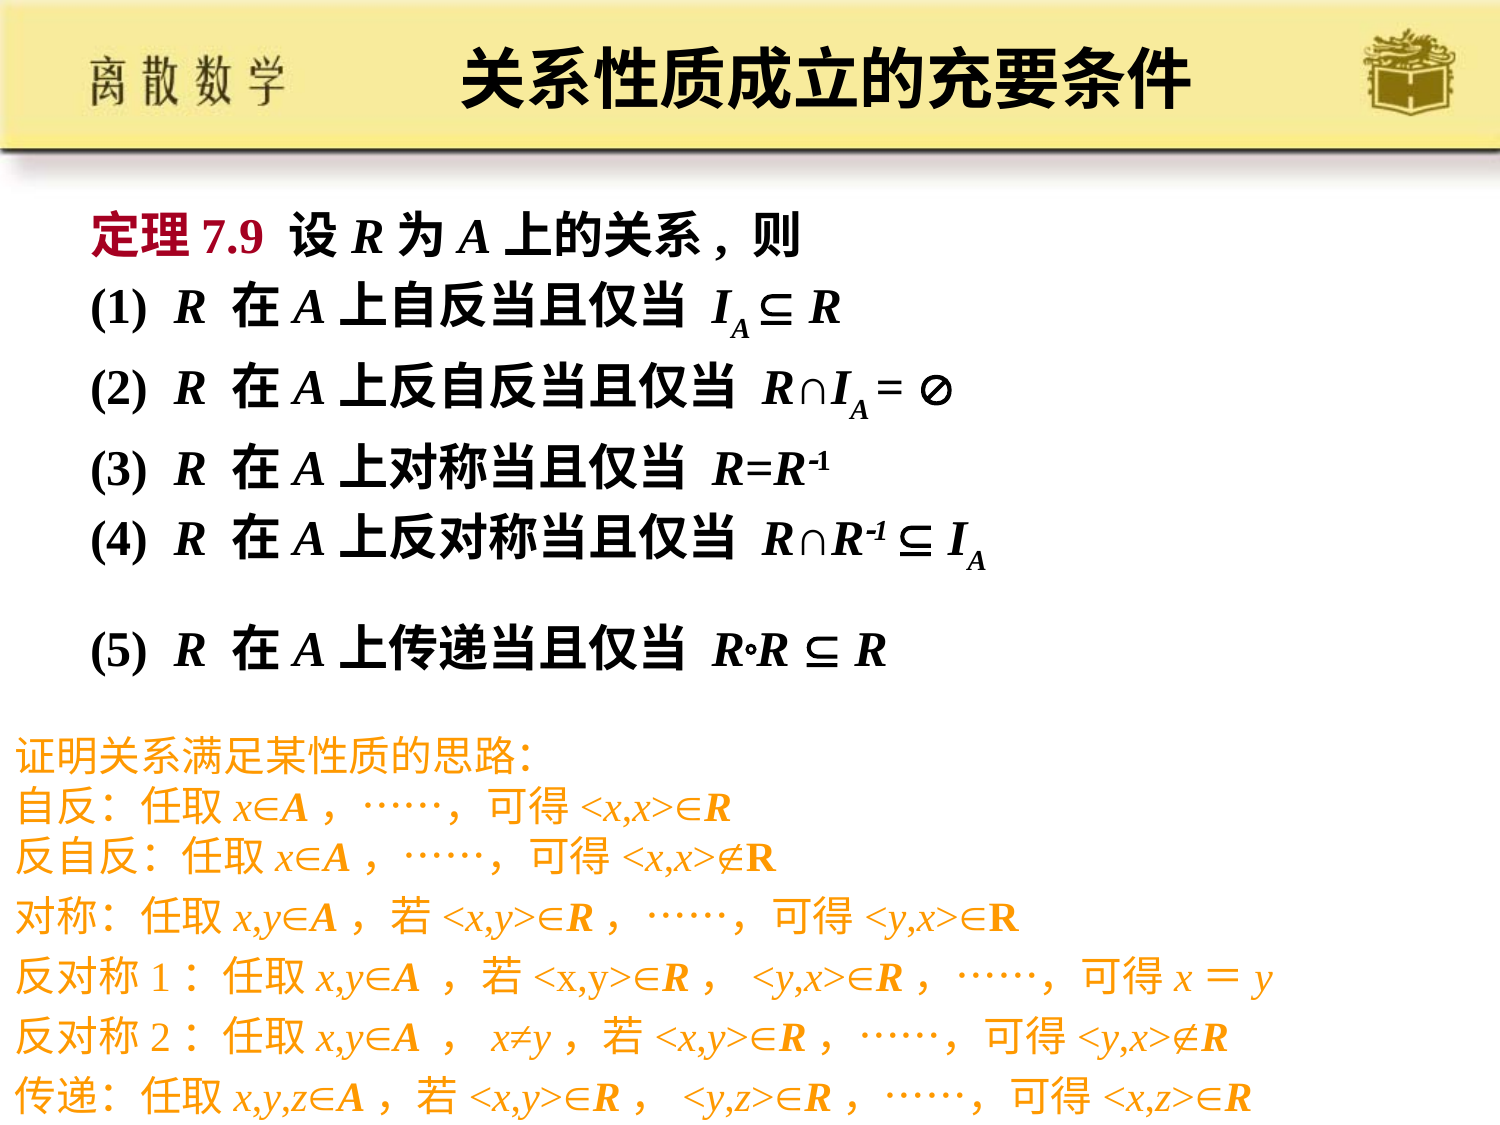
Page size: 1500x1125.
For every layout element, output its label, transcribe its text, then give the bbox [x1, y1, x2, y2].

title 关系性质成立的充要条件 [324, 42, 1329, 112]
text_box 证明关系满足某性质的思路： 自反：任取xA，……，可得<x,x>R 反自反：任取xA，……，可得<x,x>R 对称：任取x,yA，若<x,y>R，……，可得<y,x>R 反对称1：任取x,yA ，若<x,y>R，<y,x>R，……，可得x＝y 反对称2：任取x,yA ，x≠y，若<x,y>R，……，可得<y,x>R 传递：任取x,y,zA，若<x,y>R，<y,z>R，……，可得<x,z>R [0, 722, 1500, 1125]
list 定理7.9 设R为A上的关系, 则 (1) R 在A上自反当且仅当 IA  R (2) R 在A上反自反当且仅当 R∩IA =  (3) R 在A上对称当且仅当 R=R1 (4) R 在A上反对称当且仅当 R∩R1  IA (5) R 在A上传递当且仅当 RR  R [75, 196, 1425, 722]
picture [0, 0, 1500, 722]
